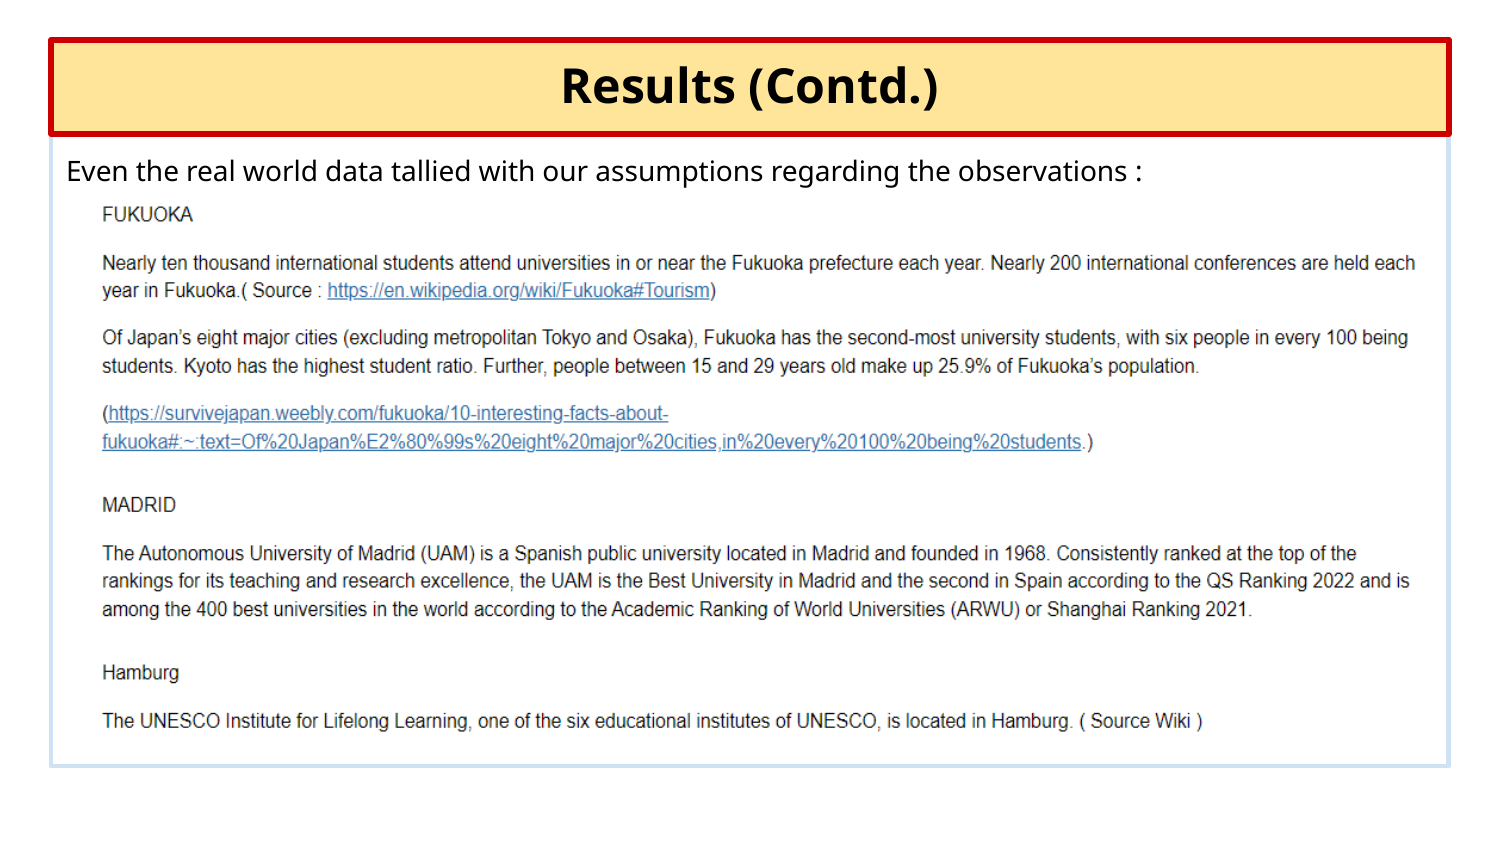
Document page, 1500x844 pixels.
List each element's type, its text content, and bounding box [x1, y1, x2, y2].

picture [64, 193, 1435, 755]
title Results (Contd.) [51, 39, 1449, 134]
list Even the real world data tallied with our assumptions regarding the observations : [51, 134, 1449, 766]
